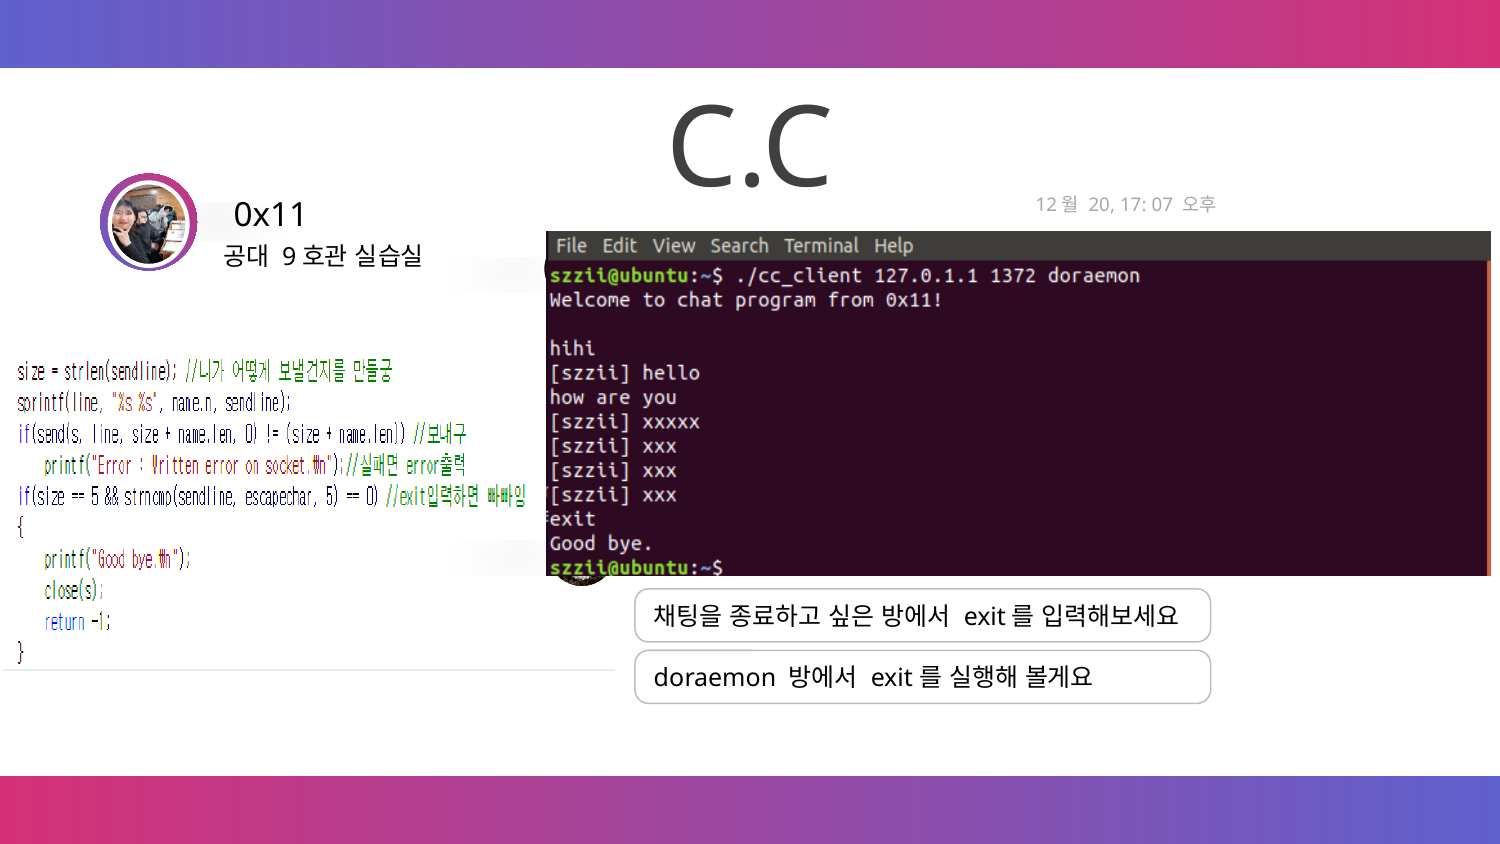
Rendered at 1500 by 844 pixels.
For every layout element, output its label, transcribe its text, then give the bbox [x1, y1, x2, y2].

text_box 공대 9호관 실습실 [208, 232, 439, 278]
text_box 채팅을 종료하고 싶은 방에서 exit를 입력해보세요 [632, 586, 1213, 645]
text_box 0x11 [218, 185, 324, 241]
text_box [0, 0, 1500, 70]
text_box doraemon 방에서 exit를 실행해 볼게요 [632, 648, 1213, 706]
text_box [100, 173, 198, 271]
text_box [0, 774, 1500, 844]
picture [3, 230, 1492, 672]
text_box C.C [652, 67, 848, 217]
text_box 12월 20, 17: 07 오후 [1020, 178, 1234, 222]
